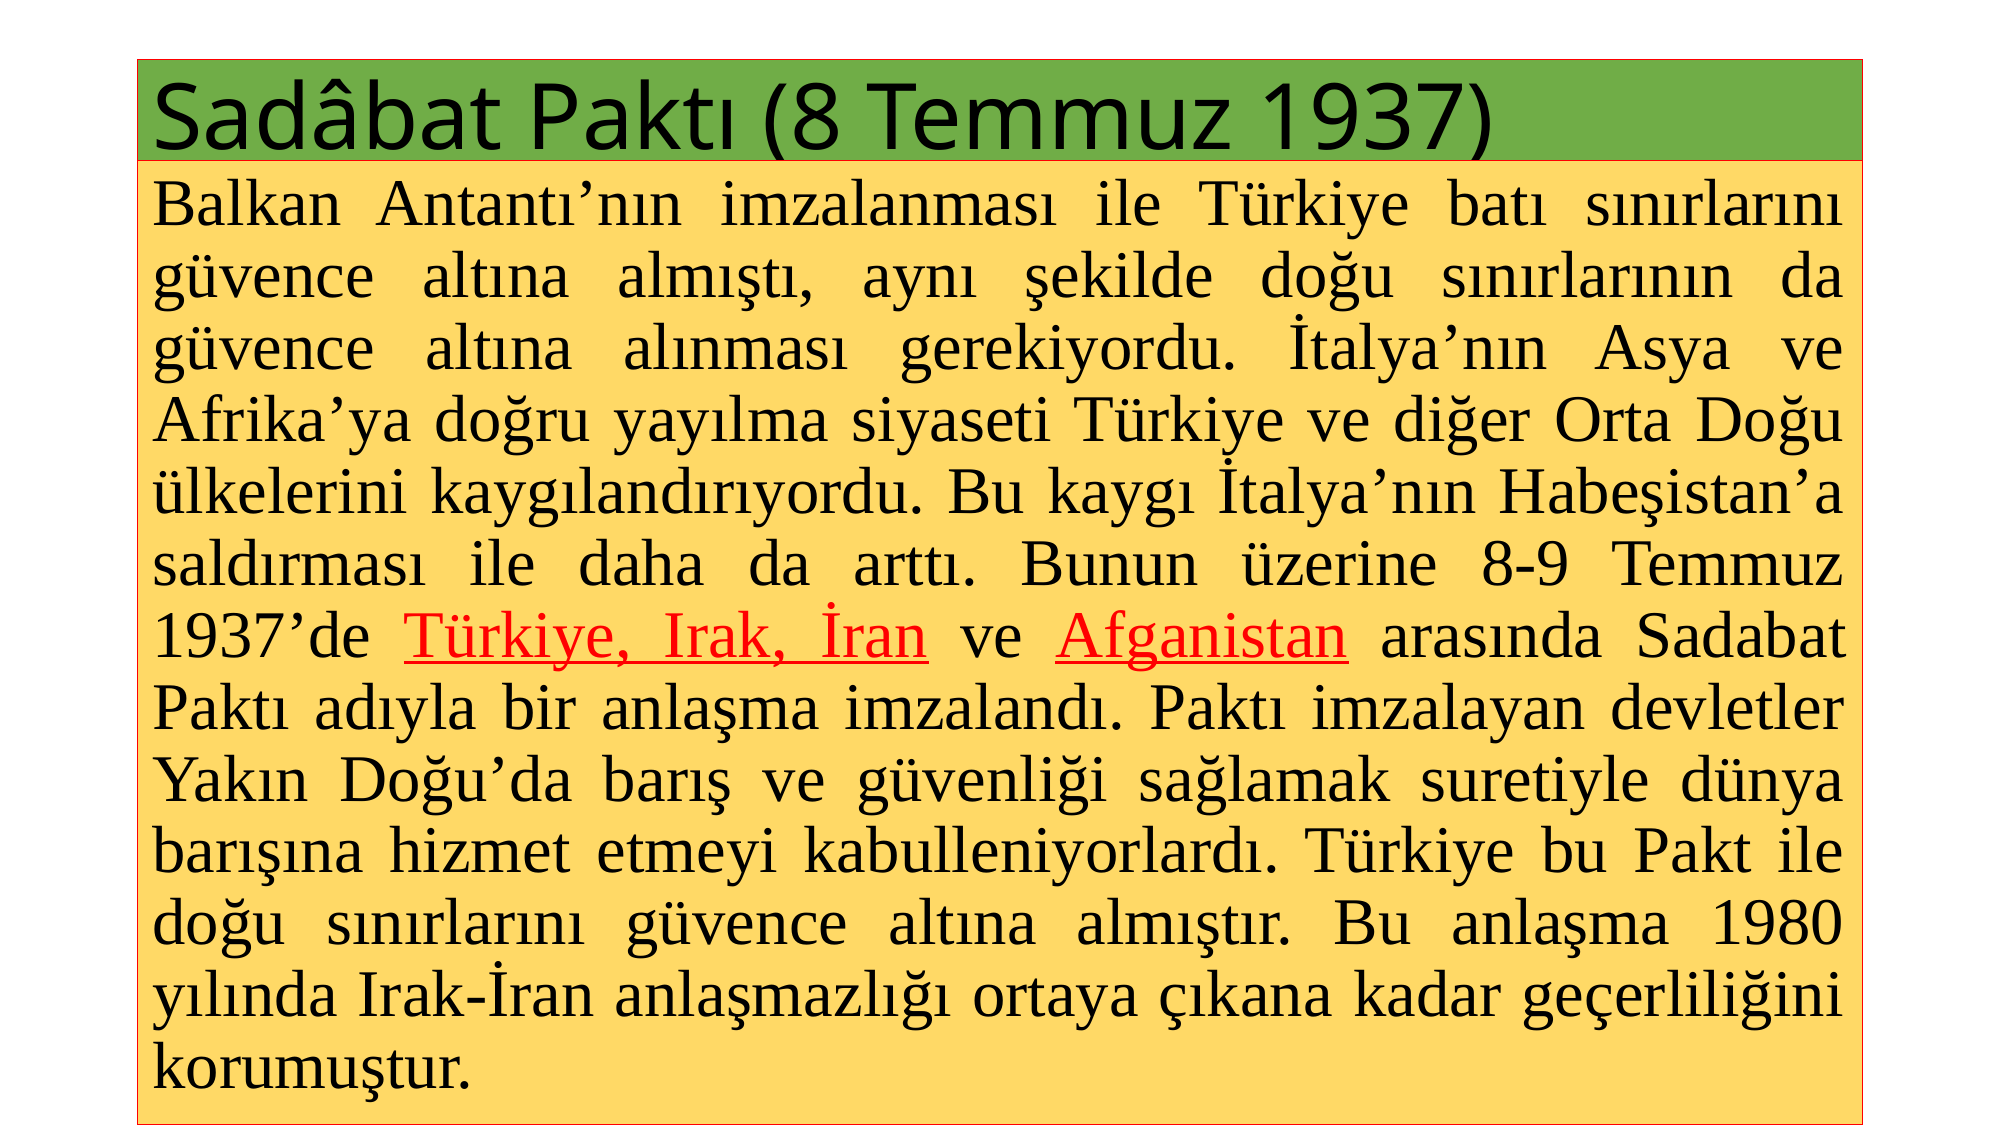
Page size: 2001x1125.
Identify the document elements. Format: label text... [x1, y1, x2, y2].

title Sadâbat Paktı (8 Temmuz 1937) [137, 59, 1863, 160]
list Balkan Antantı’nın imzalanması ile Türkiye batı sınırlarını güvence altına almıştı, aynı şekilde doğu sınırlarının da güvence altına alınması gerekiyordu. İtalya’nın Asya ve Afrika’ya doğru yayılma siyaseti Türkiye ve diğer Orta Doğu ülkelerini kaygılandırıyordu. Bu kaygı İtalya’nın Habeşistan’a saldırması ile daha da arttı. Bunun üzerine 8-9 Temmuz 1937’de Türkiye, Irak, İran ve Afganistan arasında Sadabat Paktı adıyla bir anlaşma imzalandı. Paktı imzalayan devletler Yakın Doğu’da barış ve güvenliği sağlamak suretiyle dünya barışına hizmet etmeyi kabulleniyorlardı. Türkiye bu Pakt ile doğu sınırlarını güvence altına almıştır. Bu anlaşma 1980 yılında Irak-İran anlaşmazlığı ortaya çıkana kadar geçerliliğini korumuştur. [137, 160, 1863, 1125]
